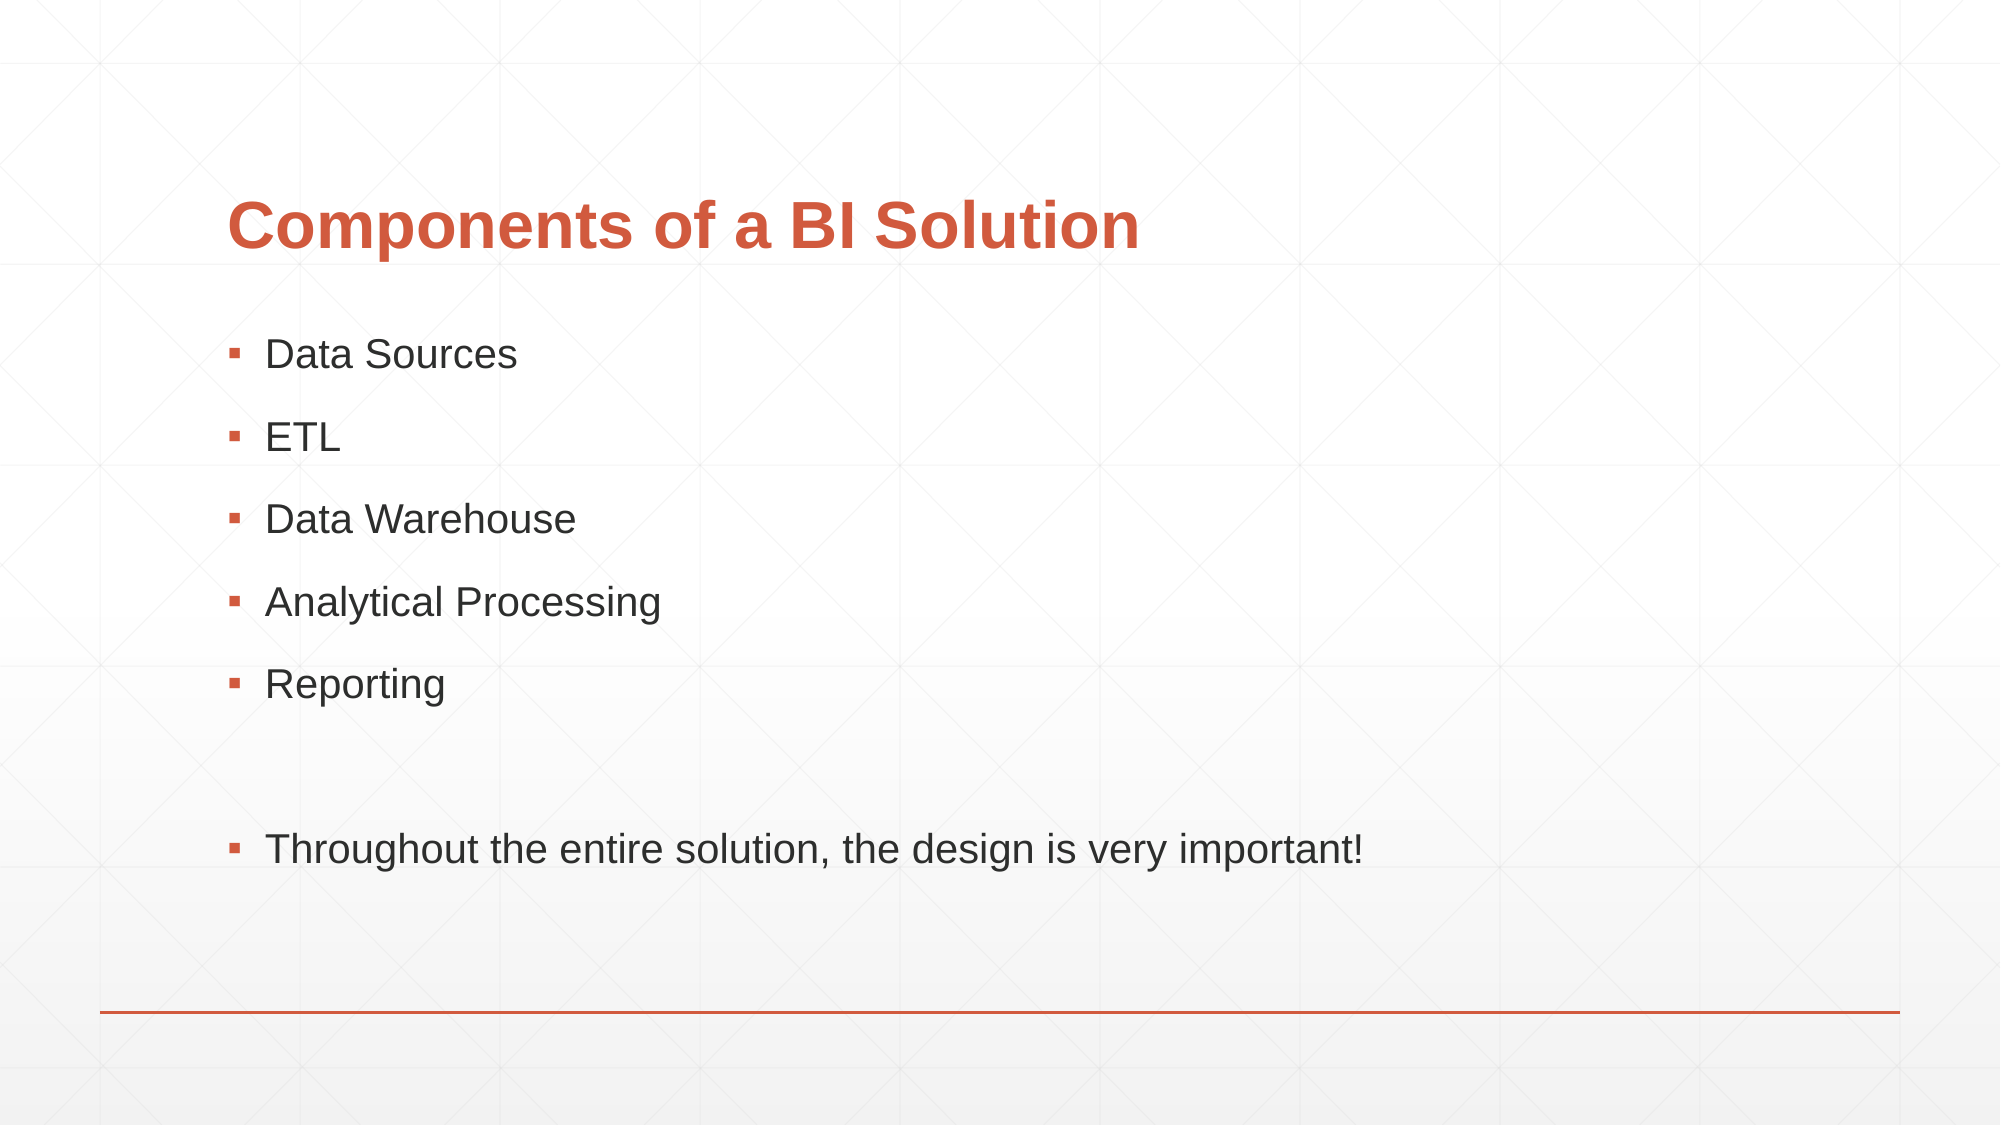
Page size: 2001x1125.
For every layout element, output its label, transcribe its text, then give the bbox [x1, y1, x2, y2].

list Data Sources ETL Data Warehouse Analytical Processing Reporting Throughout the entire solution, the design is very important! [212, 324, 1788, 950]
title Components of a BI Solution [212, 82, 1788, 271]
